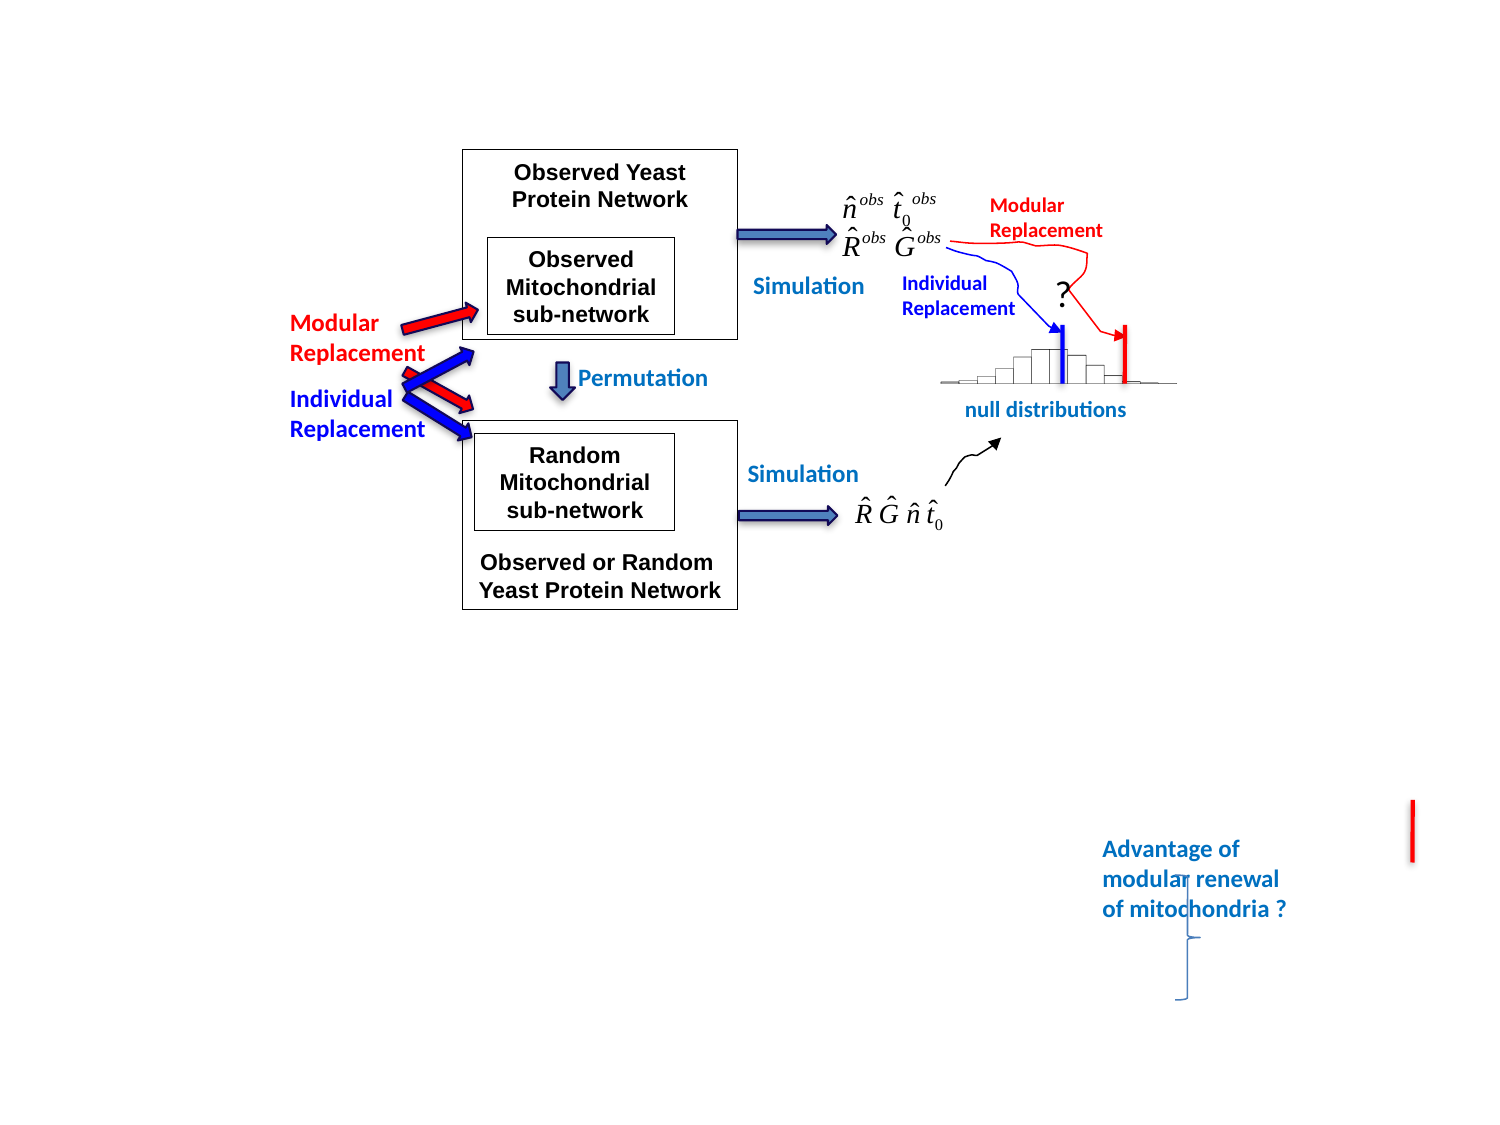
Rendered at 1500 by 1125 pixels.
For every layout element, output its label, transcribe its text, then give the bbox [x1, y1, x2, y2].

text_box [738, 505, 839, 526]
text_box Observed Yeast Protein Network [462, 149, 738, 340]
text_box Simulation [738, 262, 880, 308]
picture [937, 337, 1188, 384]
text_box [400, 301, 479, 336]
text_box Modular Replacement [275, 299, 463, 374]
text_box ? [1050, 262, 1088, 323]
text_box [957, 241, 1089, 262]
text_box [736, 224, 832, 245]
text_box Simulation [732, 450, 875, 495]
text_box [837, 237, 954, 267]
text_box [549, 361, 564, 401]
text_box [837, 187, 959, 229]
text_box Individual Replacement [887, 262, 1050, 328]
text_box null distributions [949, 392, 1163, 430]
text_box [1174, 874, 1201, 1001]
text_box [402, 396, 473, 442]
text_box Advantage of modular renewal of mitochondria ? [1087, 825, 1313, 930]
text_box [401, 346, 475, 394]
text_box Random Mitochondrial sub-network [474, 433, 675, 531]
text_box [463, 394, 474, 413]
text_box Individual Replacement [275, 374, 463, 450]
text_box [957, 250, 997, 262]
text_box Observed or Random Yeast Protein Network [462, 420, 738, 610]
text_box [944, 437, 1002, 487]
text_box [849, 491, 969, 538]
text_box Modular Replacement [974, 184, 1138, 249]
text_box [402, 366, 419, 374]
text_box [1088, 313, 1118, 335]
text_box [1048, 323, 1058, 334]
text_box Permutation [563, 354, 724, 400]
